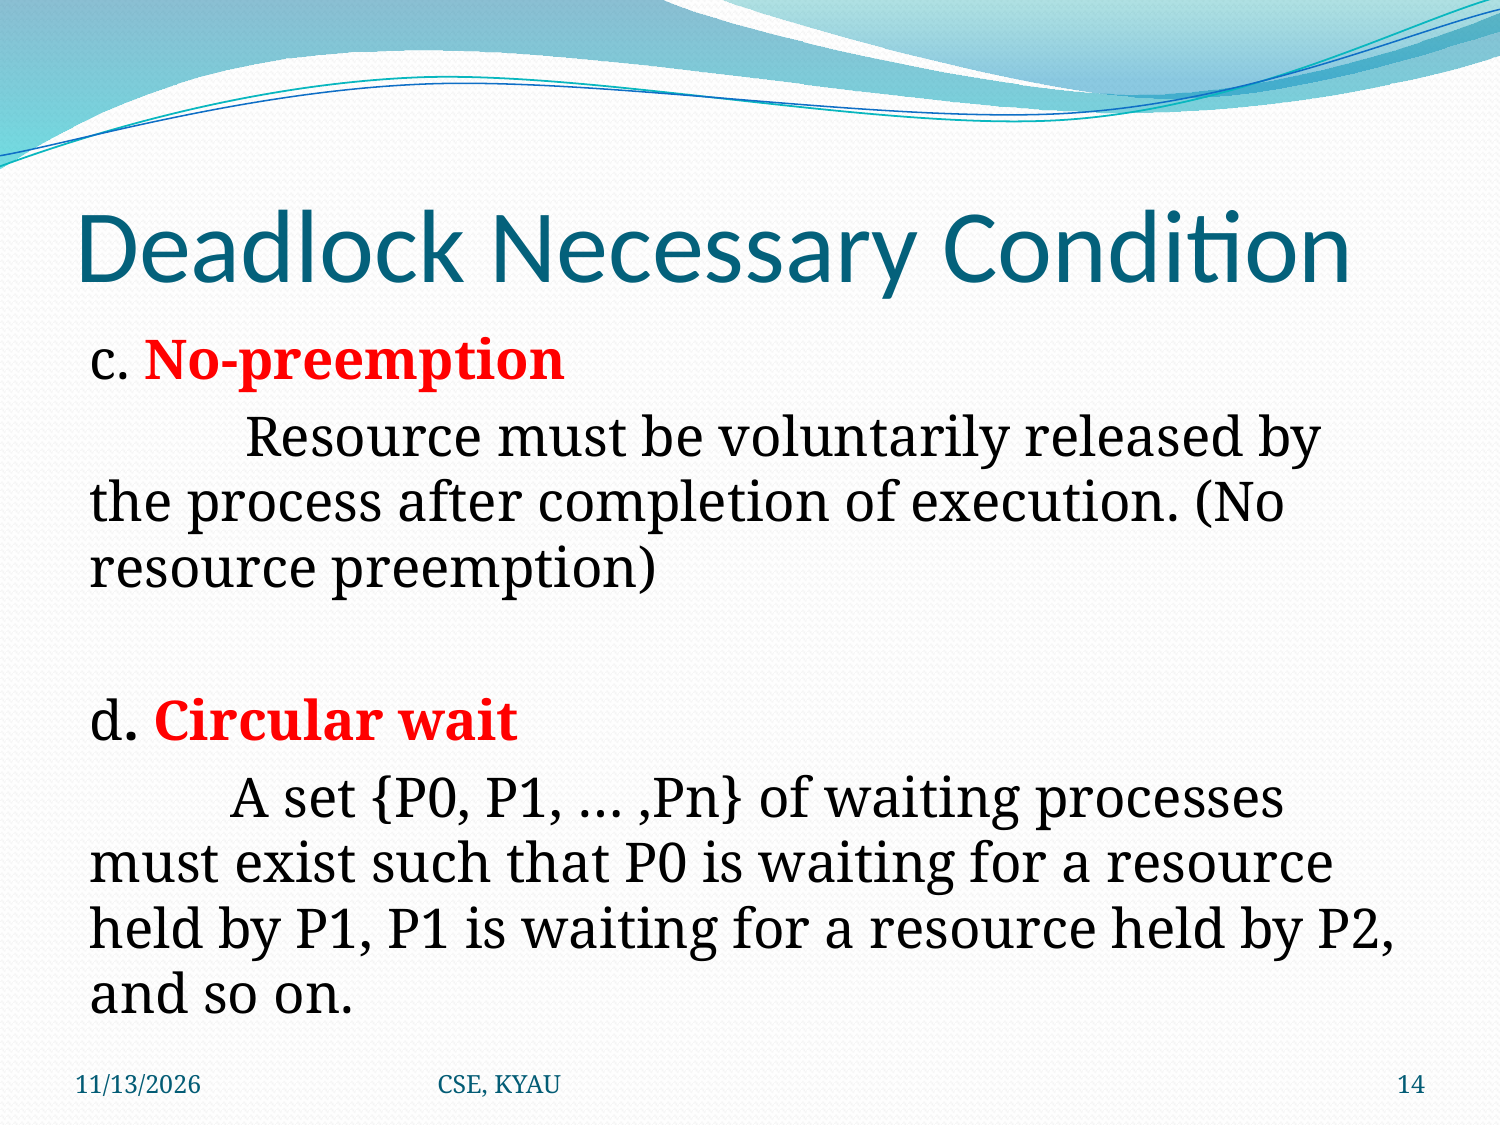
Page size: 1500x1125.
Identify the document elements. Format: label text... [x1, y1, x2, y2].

list c. No-preemption Resource must be voluntarily released by the process after completion of execution. (No resource preemption) d. Circular wait A set {P0, P1, … ,Pn} of waiting processes must exist such that P0 is waiting for a resource held by P1, P1 is waiting for a resource held by P2, and so on. [75, 317, 1425, 1038]
footer CSE, KYAU [437, 1042, 988, 1103]
slide_number 14 [1299, 1042, 1425, 1103]
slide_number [75, 1042, 425, 1103]
title Deadlock Necessary Condition [75, 115, 1425, 303]
